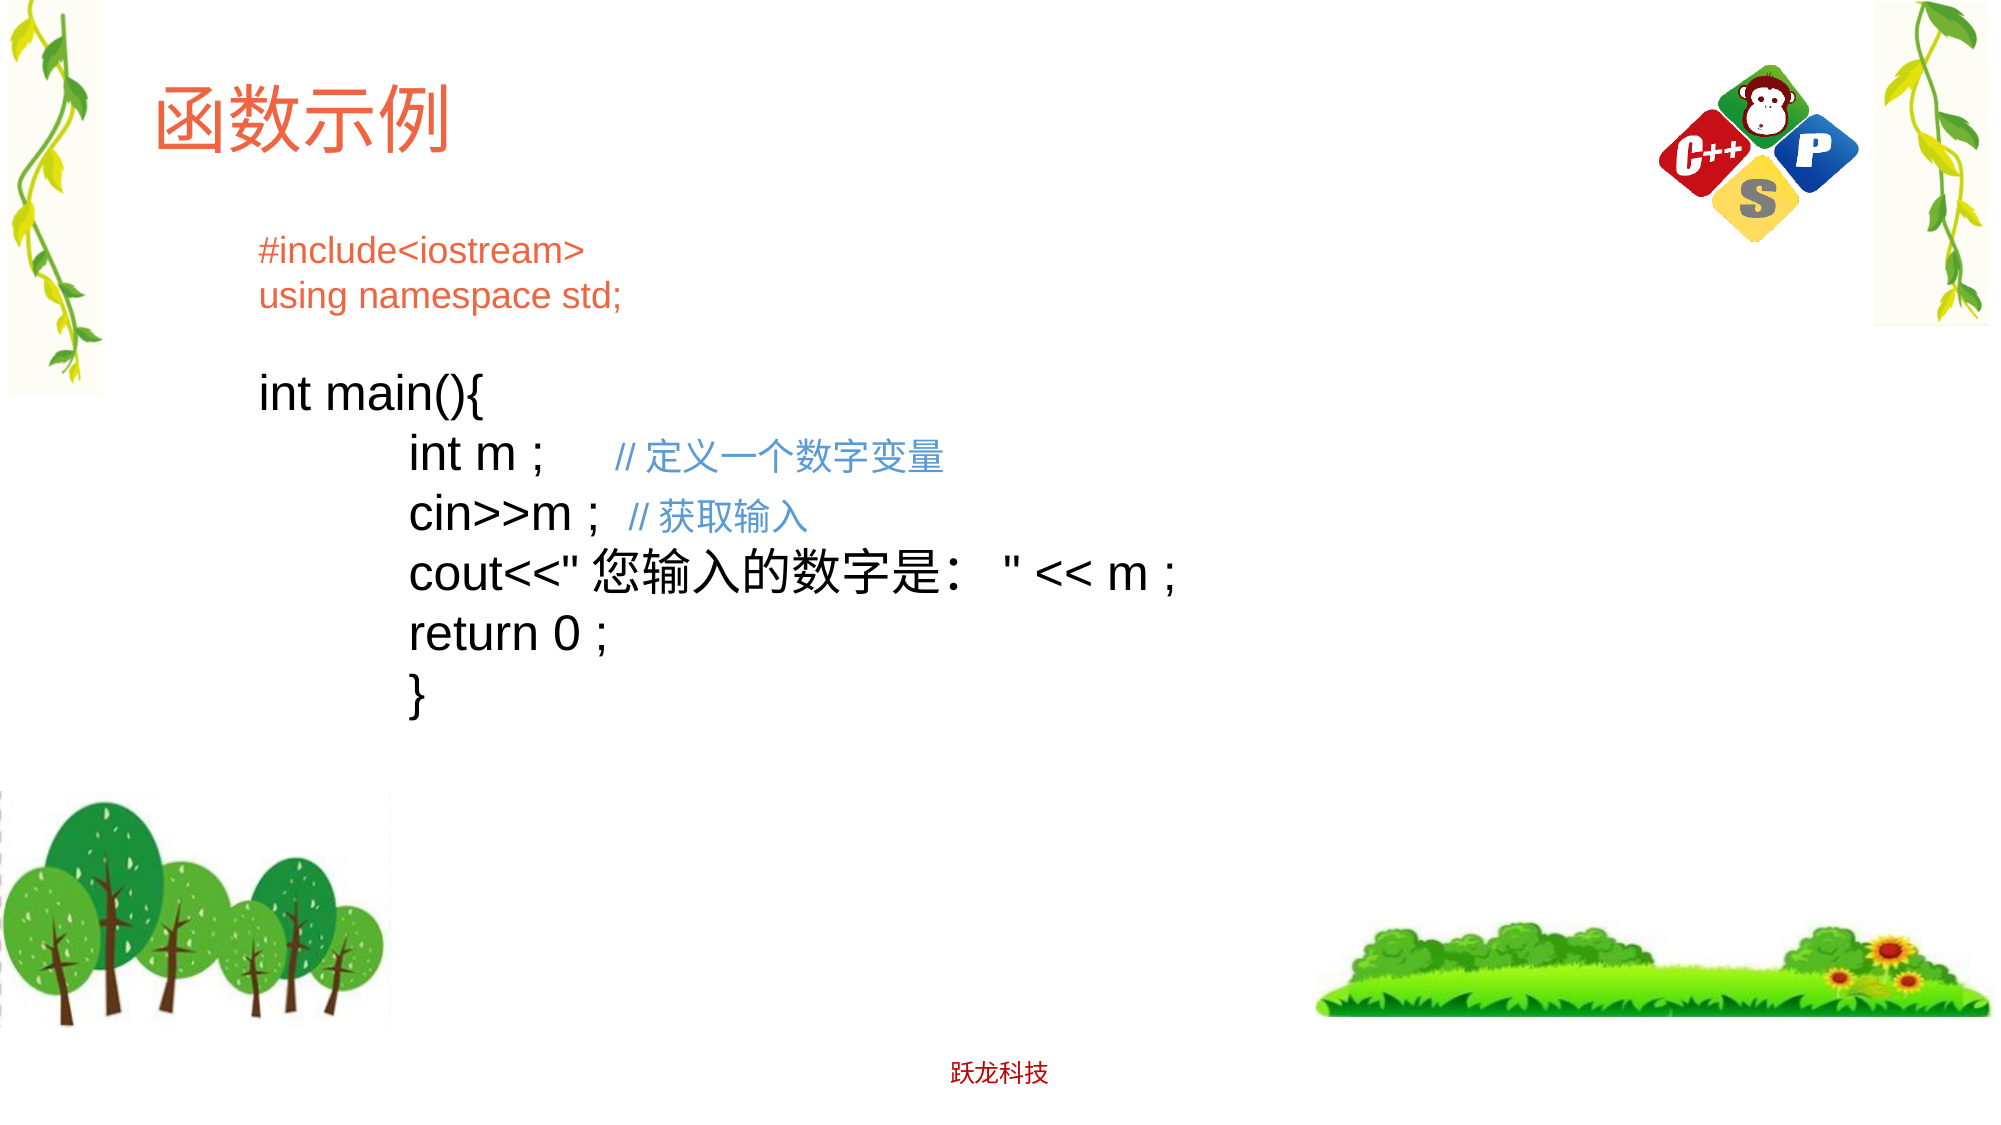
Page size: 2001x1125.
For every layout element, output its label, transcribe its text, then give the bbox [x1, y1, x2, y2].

picture [1310, 920, 2000, 1017]
title 函数示例 [137, 59, 1863, 278]
picture [8, 0, 103, 394]
footer 跃龙科技 [662, 1042, 1338, 1103]
text_box #include<iostream> using namespace std; int main(){ int m ; //定义一个数字变量 cin>>m ; //获取输入 cout<<"您输入的数字是：" << m ; return 0 ; } [243, 218, 1432, 728]
picture [1875, 2, 1988, 326]
picture [0, 791, 391, 1028]
